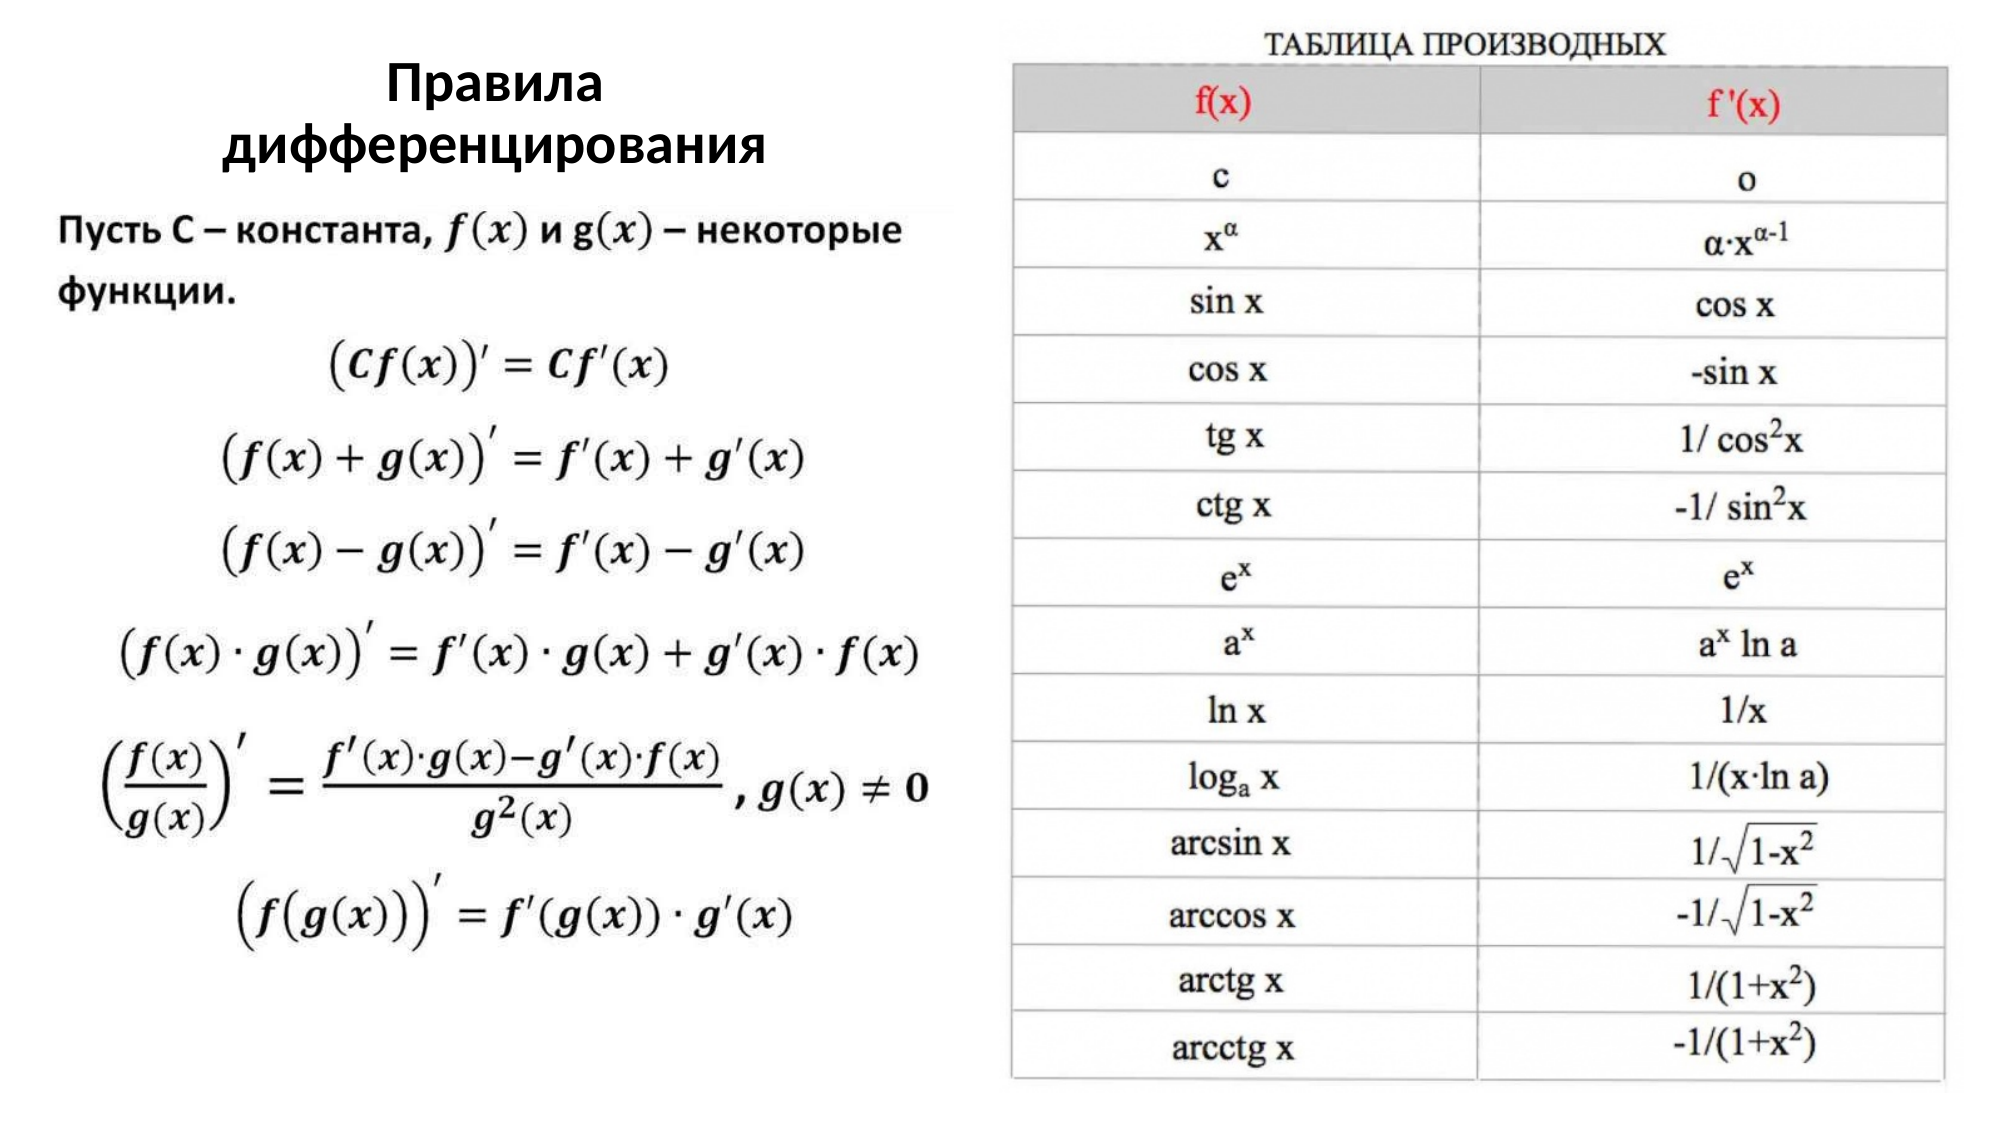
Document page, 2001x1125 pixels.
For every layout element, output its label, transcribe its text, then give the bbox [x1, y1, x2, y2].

list Правила дифференцирования [184, 43, 807, 205]
picture [999, 19, 1964, 1094]
picture [36, 205, 954, 960]
